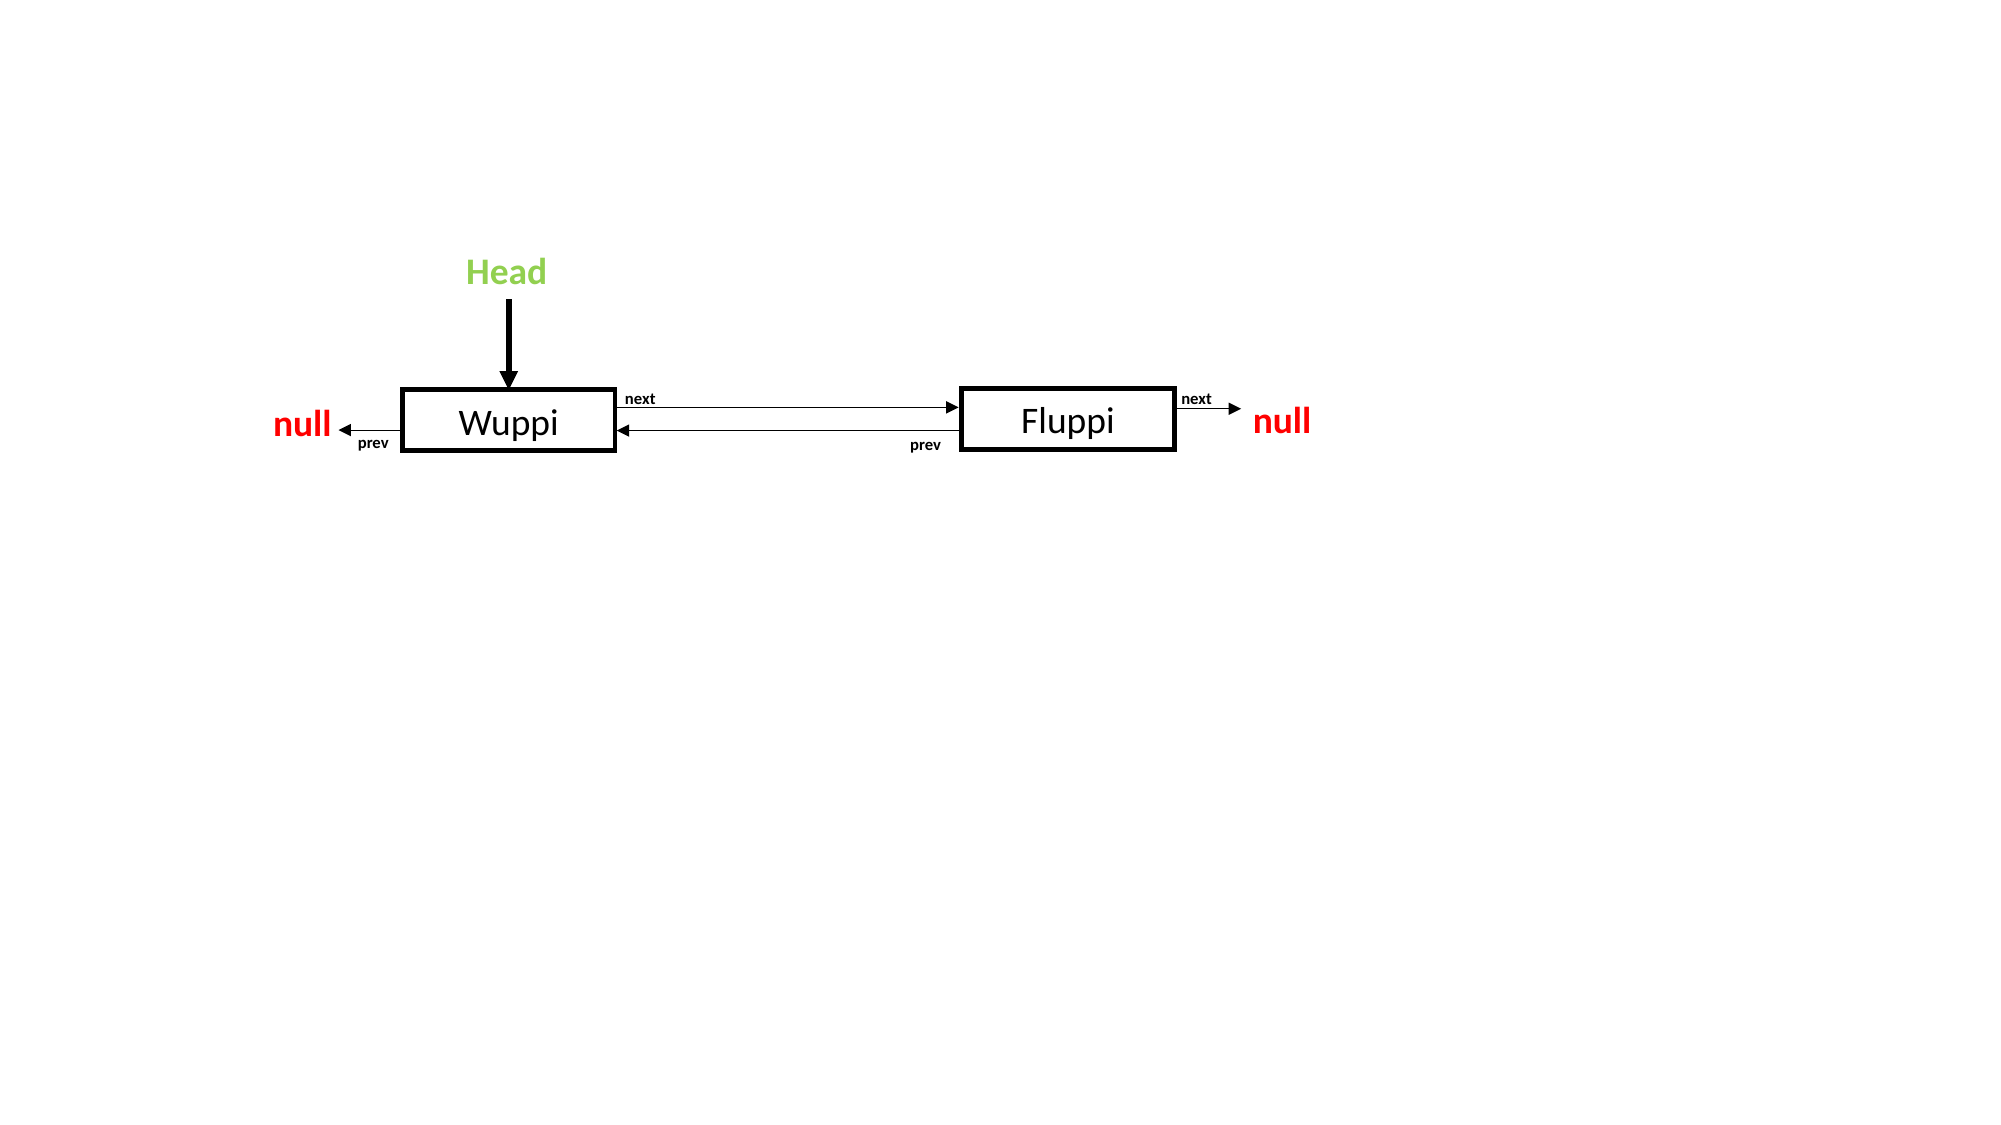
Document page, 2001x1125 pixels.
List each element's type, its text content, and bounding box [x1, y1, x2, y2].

text_box Fluppi [961, 388, 1175, 450]
text_box null [1238, 388, 1353, 449]
text_box null [258, 391, 374, 452]
text_box next [1166, 380, 1231, 416]
text_box prev [343, 424, 408, 459]
text_box Head [451, 239, 567, 300]
text_box Wuppi [401, 389, 616, 451]
text_box prev [895, 425, 960, 461]
text_box next [610, 380, 675, 416]
